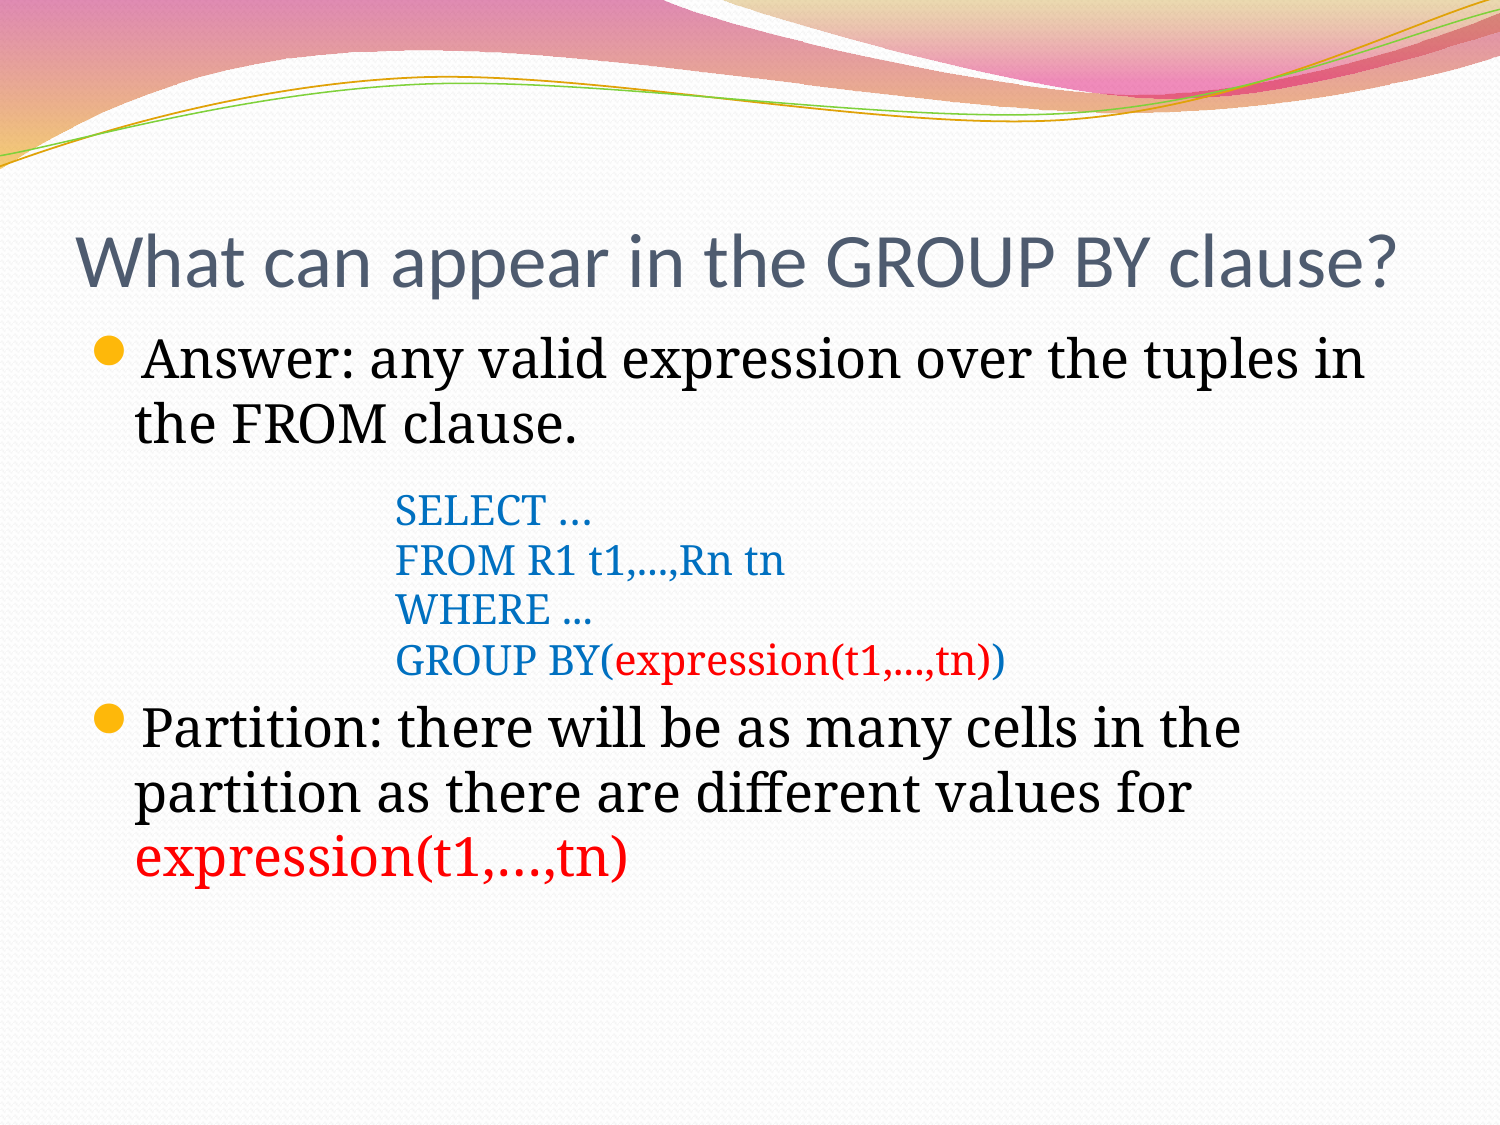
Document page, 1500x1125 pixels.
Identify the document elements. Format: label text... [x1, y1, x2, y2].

list Answer: any valid expression over the tuples in the FROM clause. Partition: there will be as many cells in the partition as there are different values for expression(t1,…,tn) [75, 317, 1425, 1038]
text_box SELECT … FROM R1 t1,...,Rn tn WHERE ... GROUP BY(expression(t1,...,tn)) [380, 475, 1021, 691]
title What can appear in the GROUP BY clause? [75, 115, 1425, 303]
